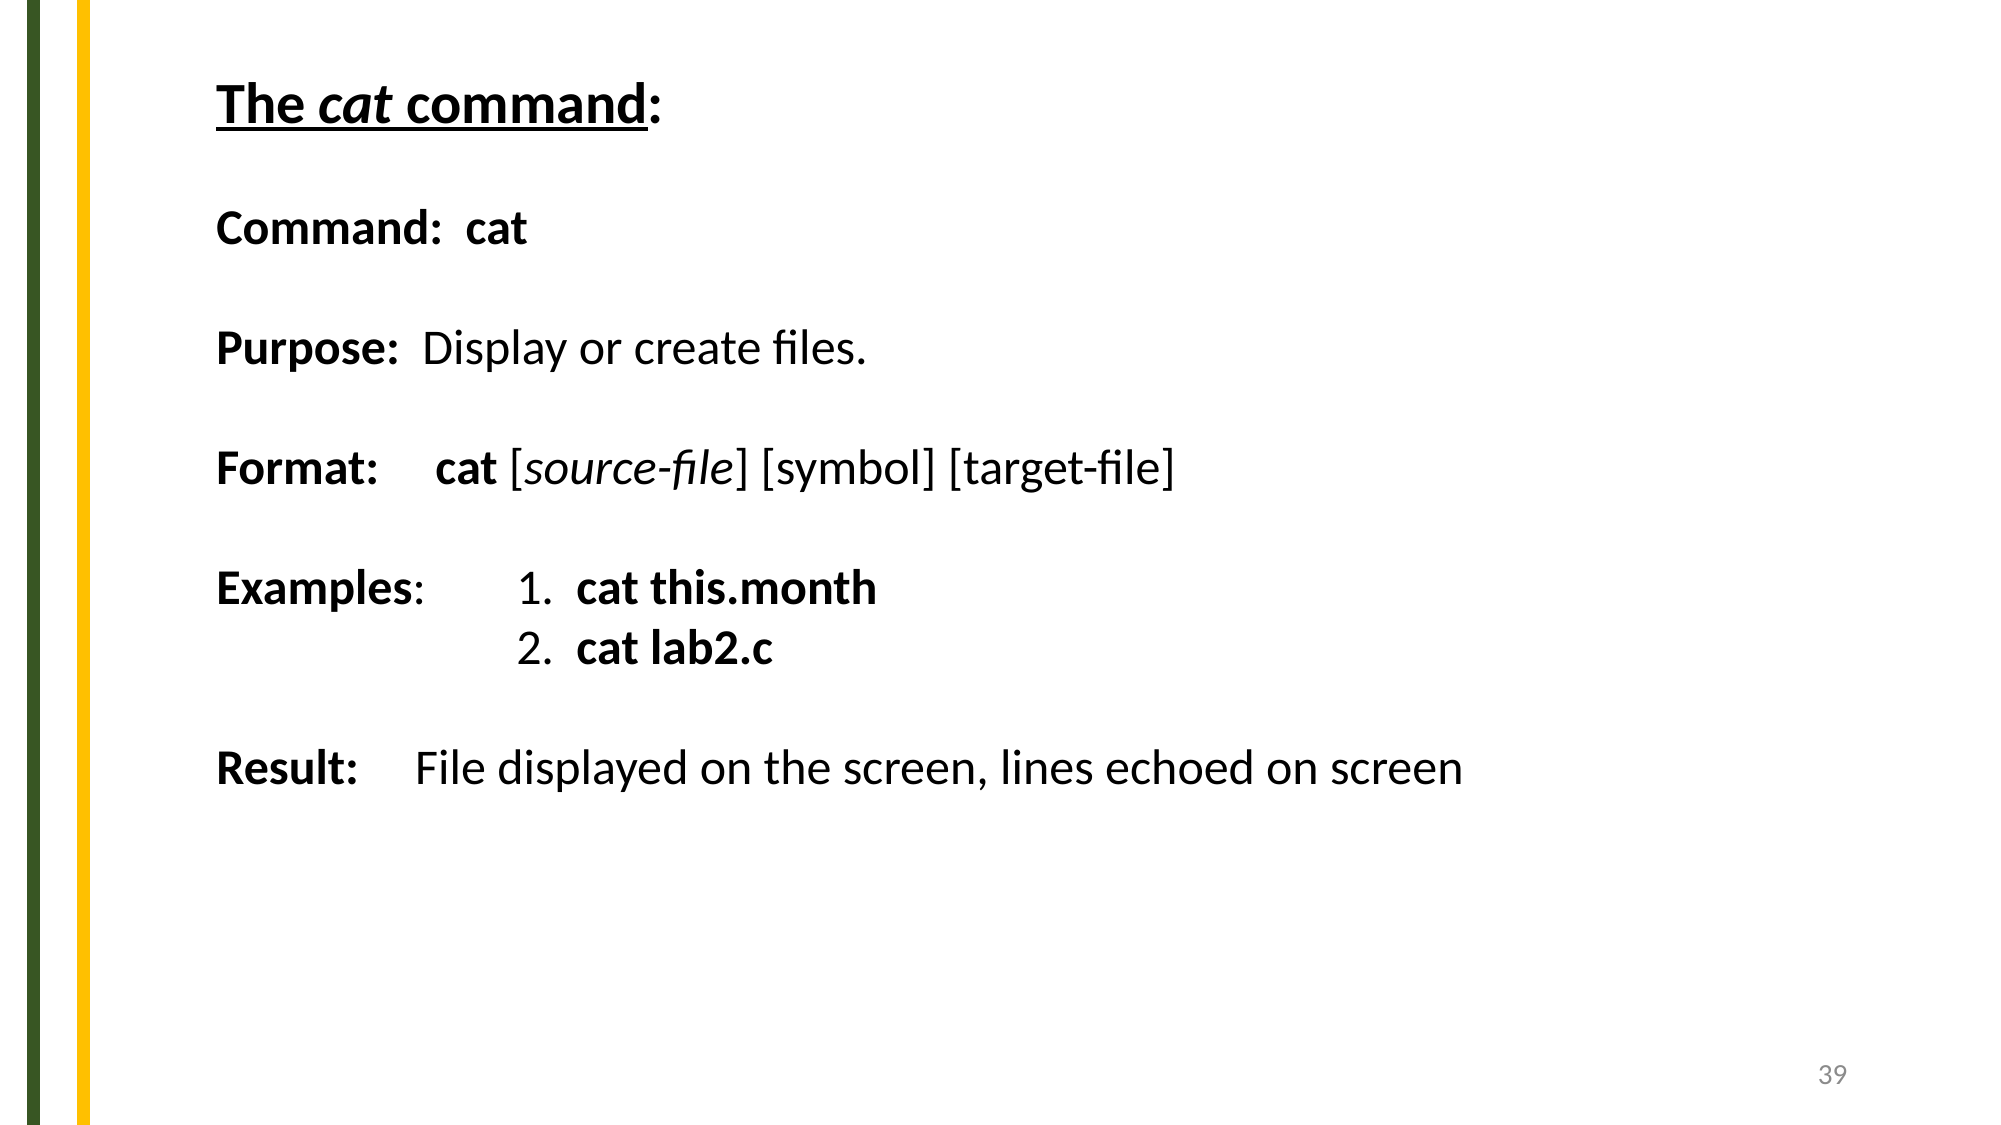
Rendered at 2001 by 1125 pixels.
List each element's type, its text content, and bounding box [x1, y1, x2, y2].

text_box The cat command: Command: cat Purpose: Display or create files. Format: cat [source-file] [symbol] [target-file] Examples: 1. cat this.month 2. cat lab2.c Result: File displayed on the screen, lines echoed on screen [201, 57, 1525, 923]
slide_number 39 [1412, 1042, 1863, 1103]
